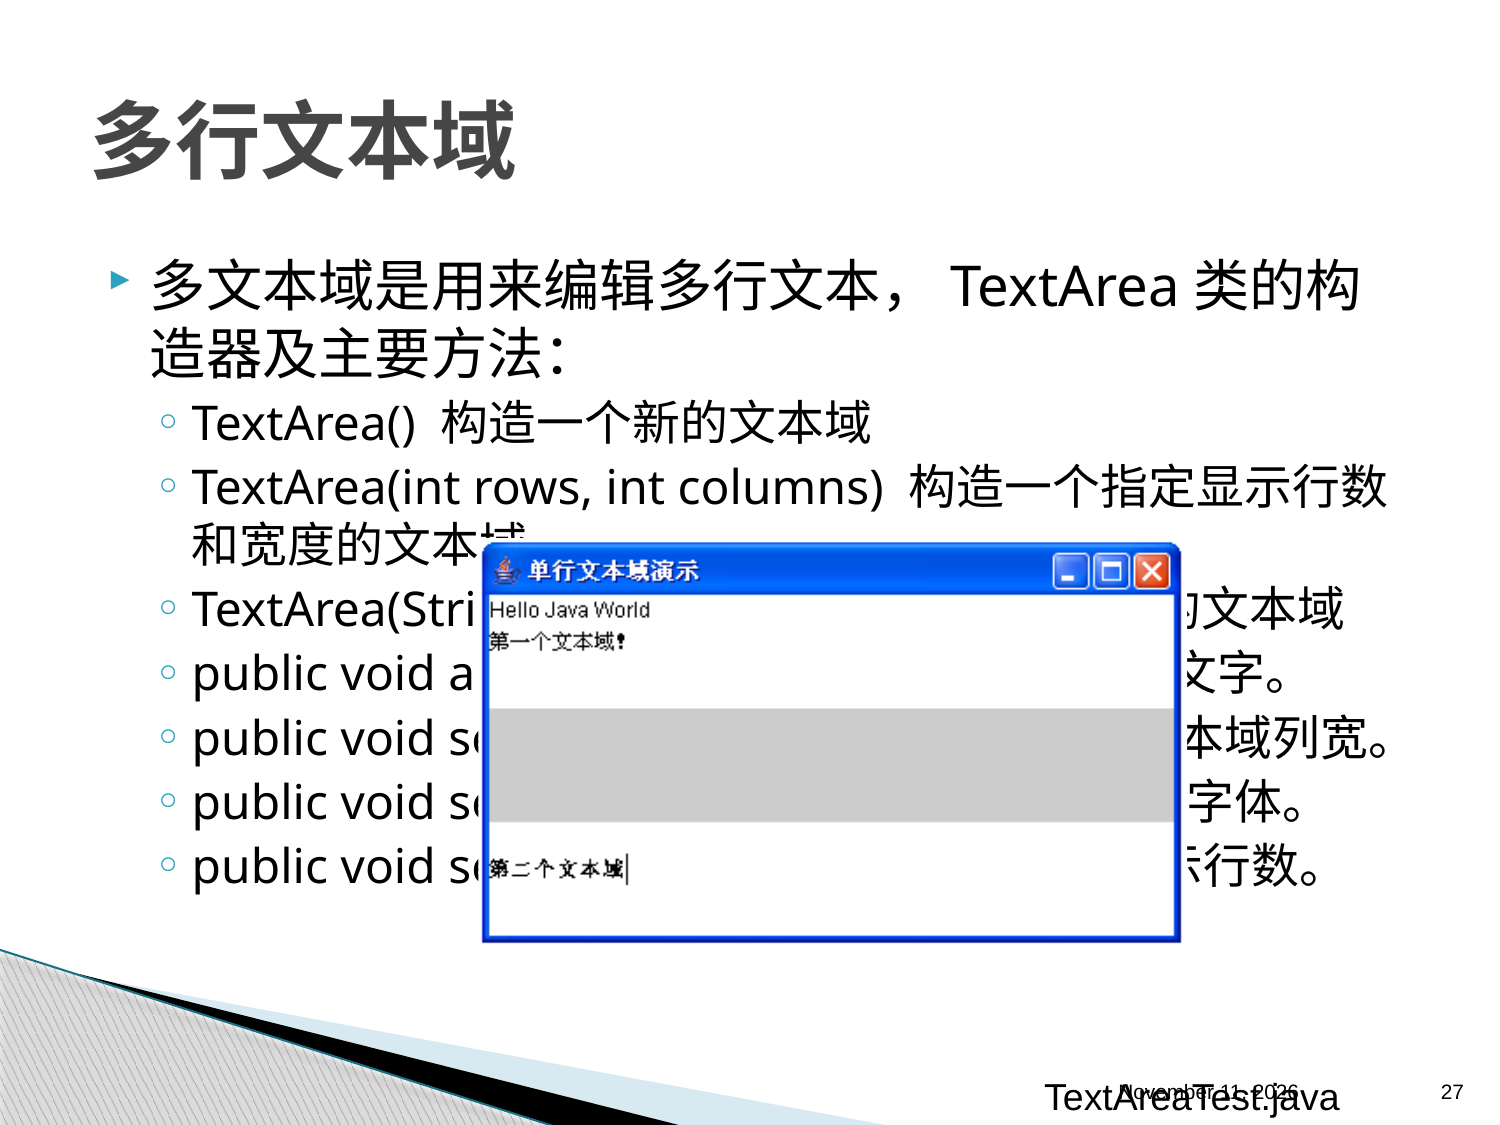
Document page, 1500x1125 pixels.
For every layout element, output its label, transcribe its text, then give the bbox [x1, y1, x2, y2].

picture [478, 538, 1188, 947]
slide_number 27 [1418, 1051, 1479, 1112]
title 多行文本域 [75, 45, 1425, 233]
list 多文本域是用来编辑多行文本，TextArea类的构造器及主要方法： TextArea() 构造一个新的文本域 TextArea(int rows, int columns) 构造一个指定显示行数和宽度的文本域 TextArea(String text) 构造一个具有初始文字的文本域 public void append(String str) 向文本域追加文字。 public void setColumns(int columns) 设置文本域列宽。 public void setFont(Font f) 设置文本域内显示字体。 public void setRows(int rows) 设置文本域显示行数。 [75, 243, 1425, 986]
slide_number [1103, 1051, 1418, 1112]
text_box TextAreaTest.java [1029, 1065, 1366, 1125]
